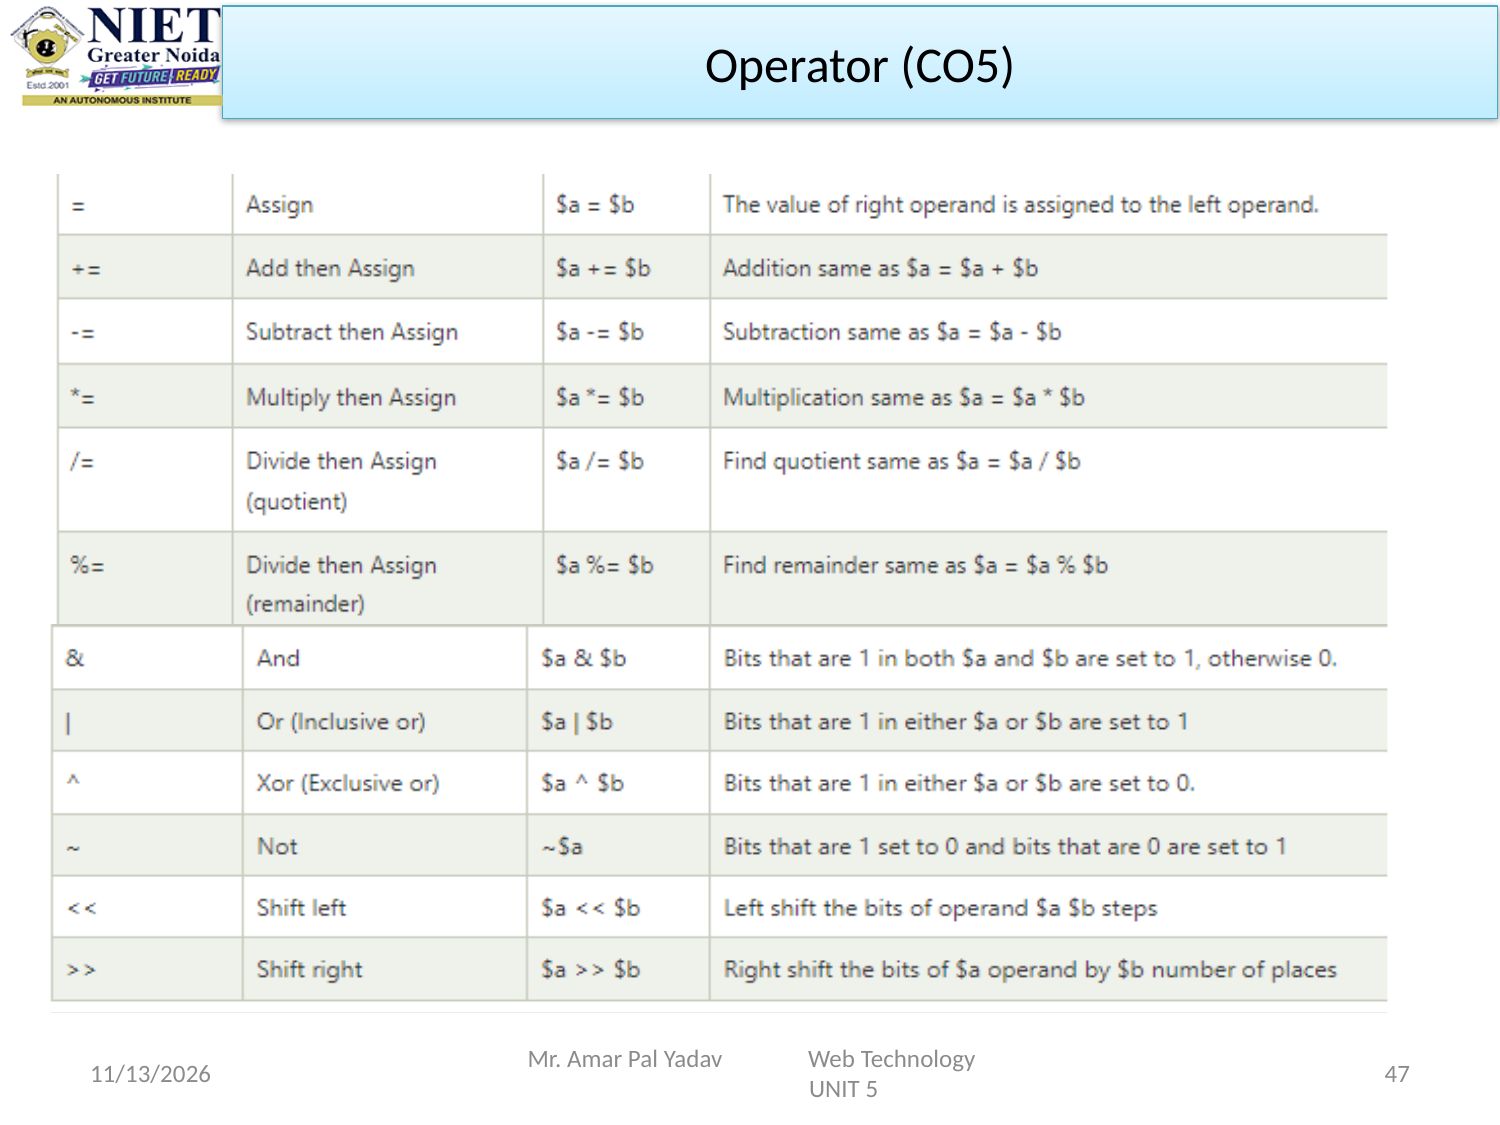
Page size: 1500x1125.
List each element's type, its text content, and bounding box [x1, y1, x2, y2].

picture [9, 6, 223, 106]
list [49, 174, 1388, 624]
text_box Operator (CO5) [222, 5, 1498, 119]
slide_number 47 [1074, 1042, 1425, 1103]
picture [49, 624, 1388, 1013]
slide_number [75, 1042, 425, 1103]
footer Mr. Amar Pal Yadav Web Technology UNIT 5 [512, 1042, 1074, 1103]
